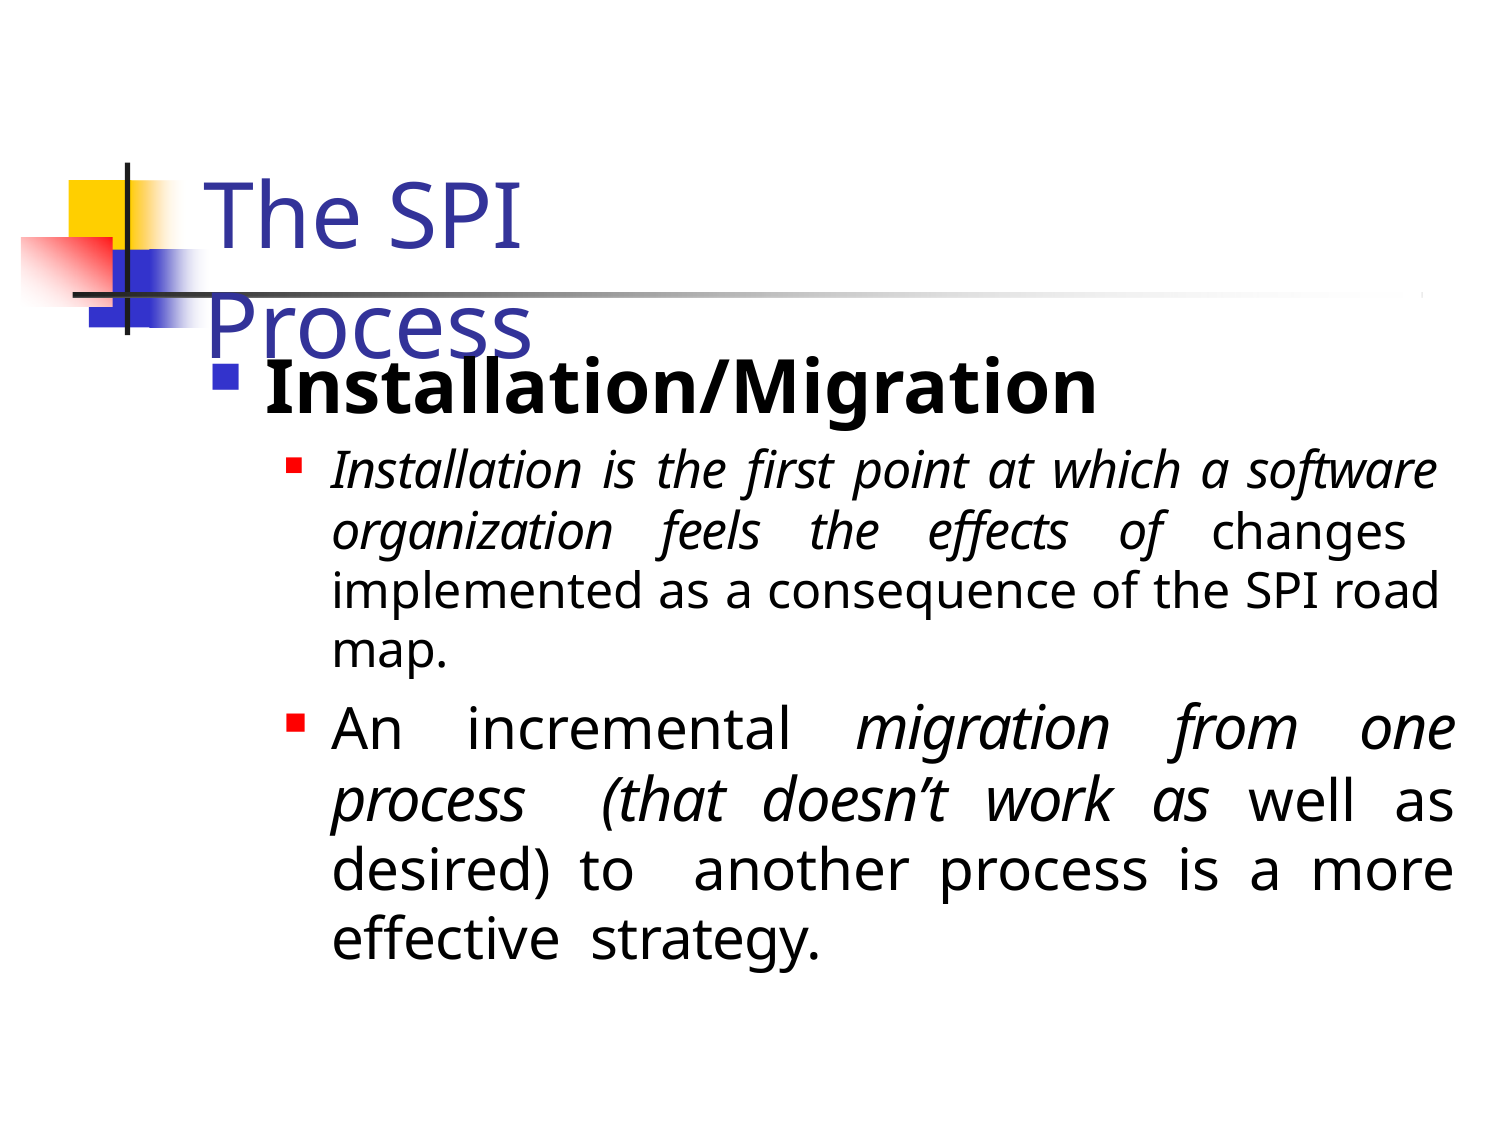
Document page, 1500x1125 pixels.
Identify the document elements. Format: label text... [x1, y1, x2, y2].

picture [857, 292, 1423, 298]
title The SPI Process [201, 154, 857, 378]
picture [20, 180, 201, 328]
text_box Installation/Migration Installation is the first point at which a software organization feels the effects of changes implemented as a consequence of the SPI road map. An incremental migration from one process (that doesn’t work as well as desired) to another process is a more effective strategy. [206, 322, 1457, 973]
